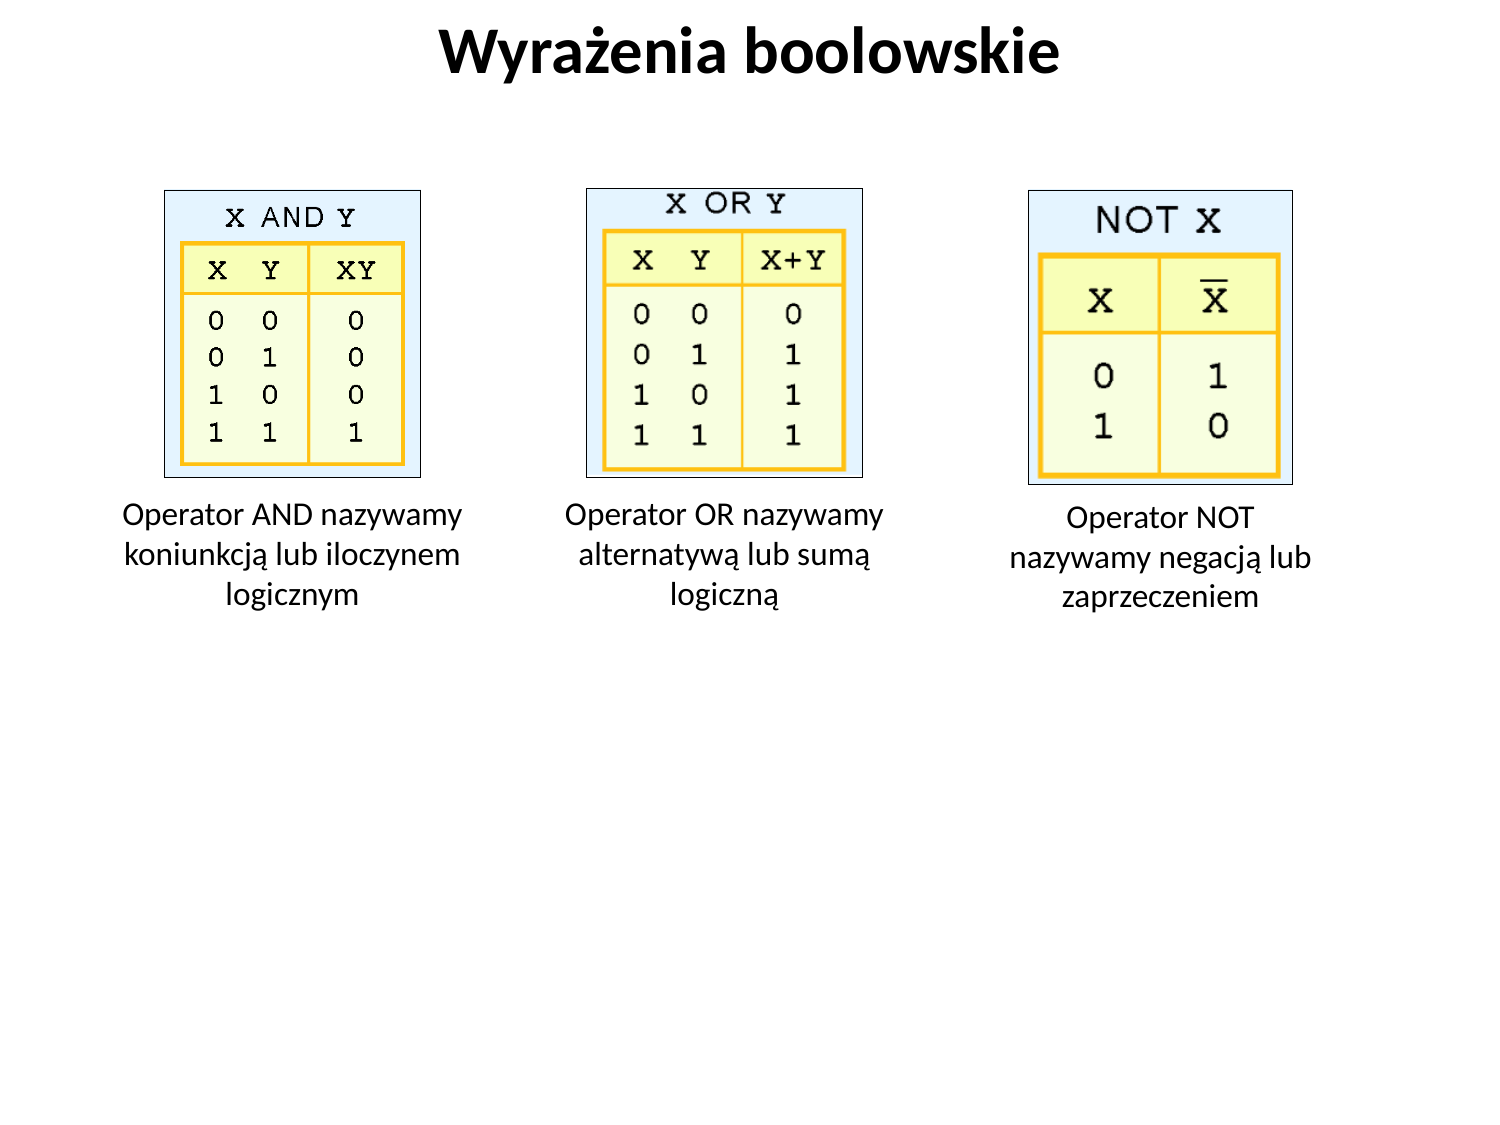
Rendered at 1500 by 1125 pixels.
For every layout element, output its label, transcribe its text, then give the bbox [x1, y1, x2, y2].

picture [1028, 189, 1293, 485]
text_box Operator OR nazywamy alternatywą lub sumą logiczną [544, 484, 905, 620]
text_box Operator AND nazywamy koniunkcją lub iloczynem logicznym [85, 484, 500, 620]
picture [586, 187, 863, 478]
text_box Operator NOT nazywamy negacją lub zaprzeczeniem [990, 487, 1332, 622]
text_box Wyrażenia boolowskie [0, 0, 1500, 95]
picture [164, 189, 421, 478]
